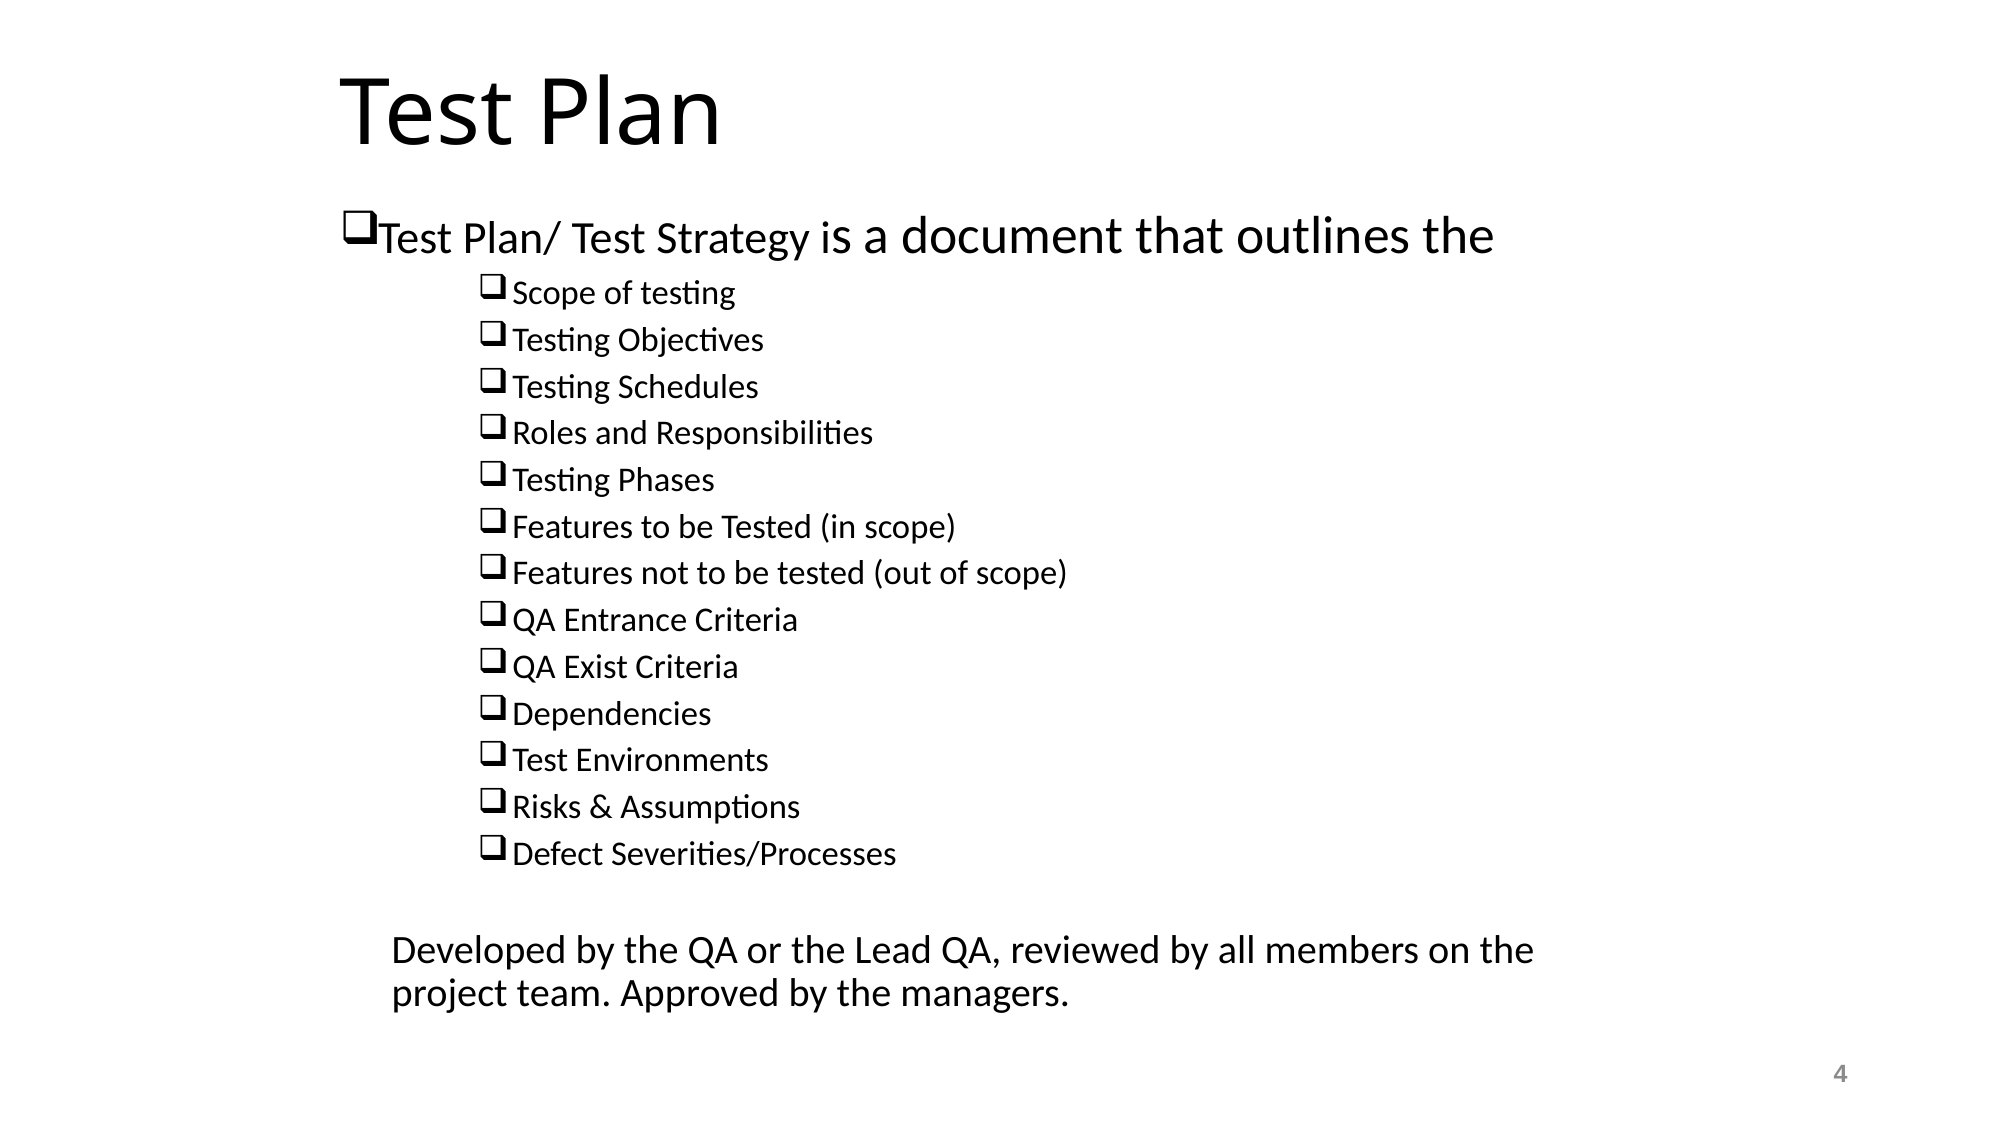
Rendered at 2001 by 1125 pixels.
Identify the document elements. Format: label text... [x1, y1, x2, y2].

slide_number 4 [1412, 1042, 1863, 1103]
title Test Plan [324, 45, 1675, 185]
list Test Plan/ Test Strategy is a document that outlines the Scope of testing Testing Objectives Testing Schedules Roles and Responsibilities Testing Phases Features to be Tested (in scope) Features not to be tested (out of scope) QA Entrance Criteria QA Exist Criteria Dependencies Test Environments Risks & Assumptions Defect Severities/Processes Developed by the QA or the Lead QA, reviewed by all members on the project team. Approved by the managers. [324, 200, 1675, 1025]
